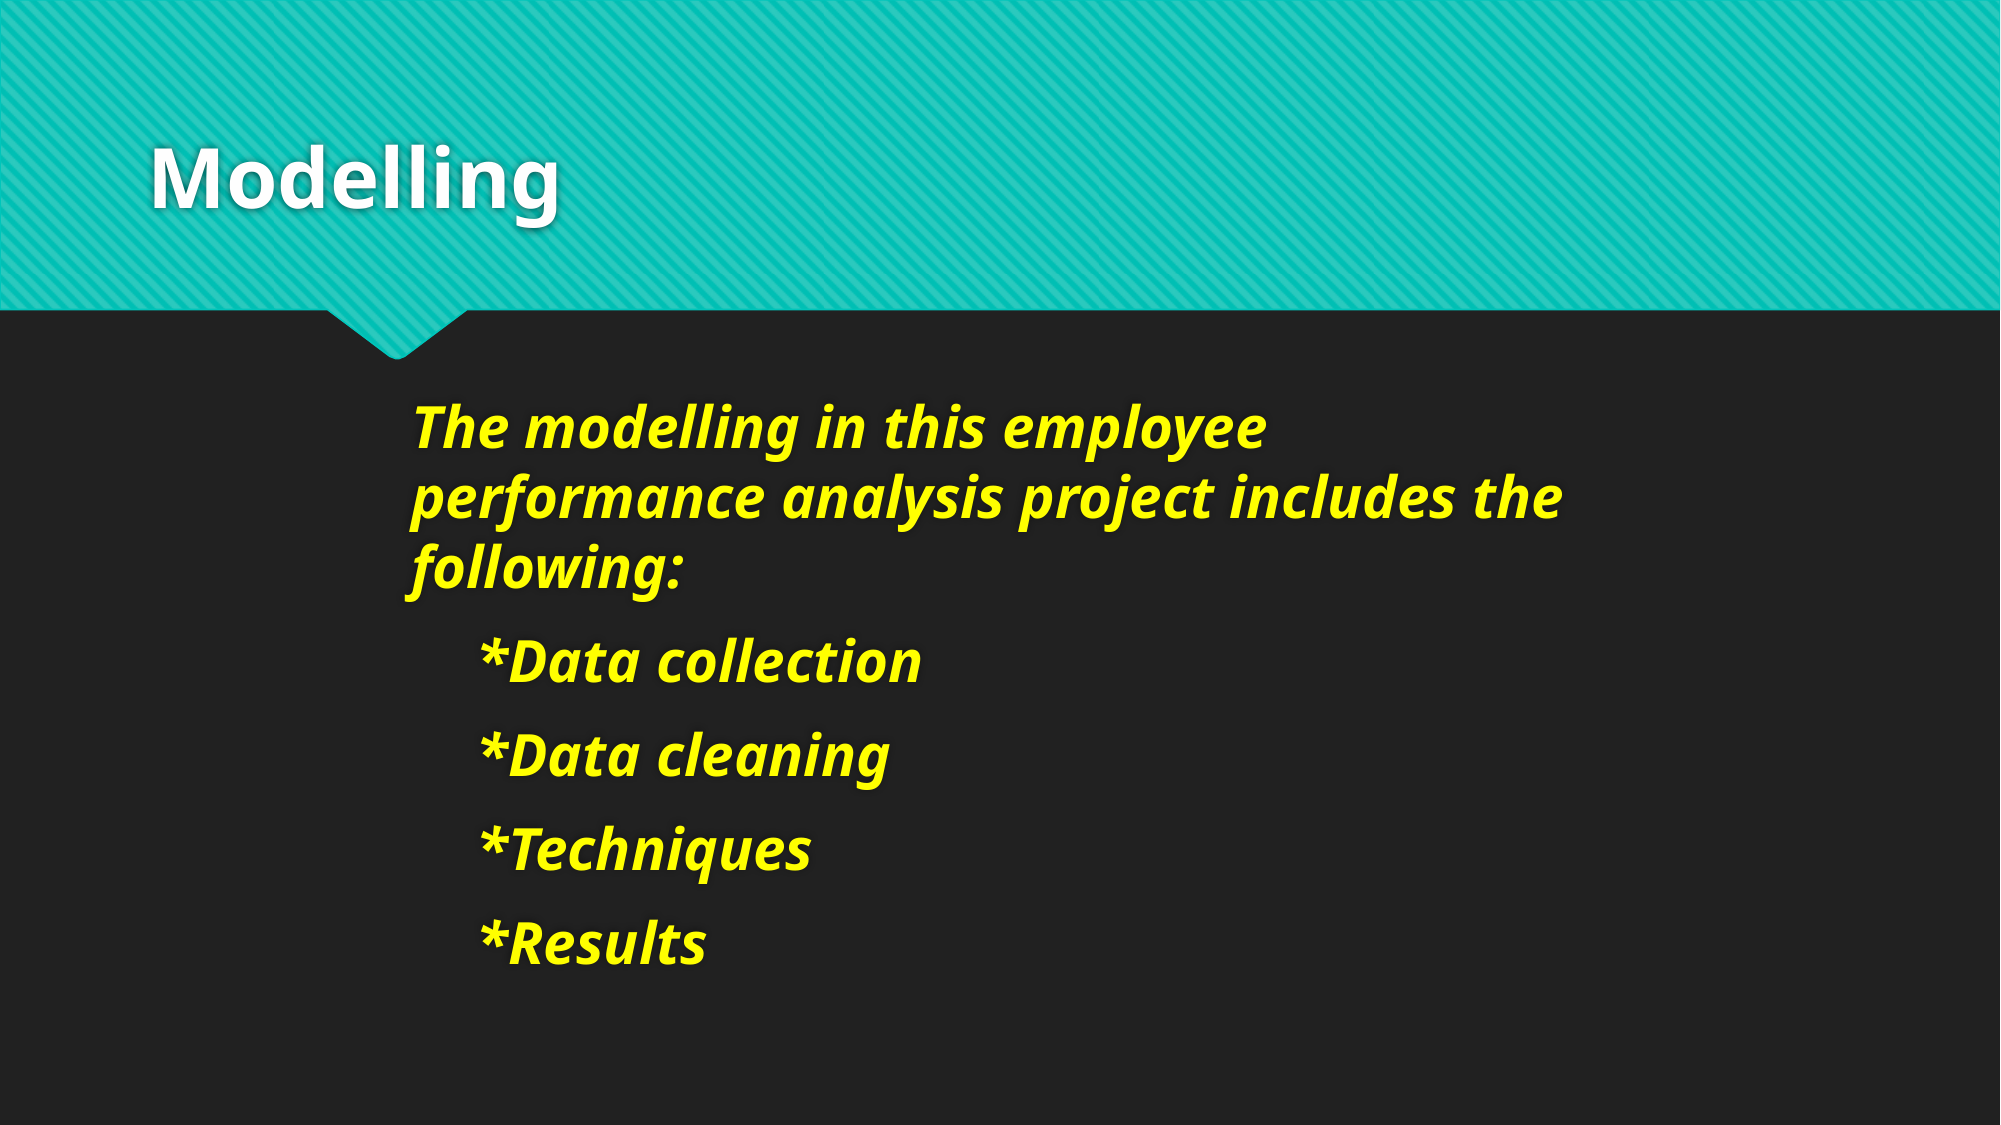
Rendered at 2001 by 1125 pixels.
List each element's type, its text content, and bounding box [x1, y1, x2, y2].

title Modelling [132, 73, 1868, 233]
list The modelling in this employee performance analysis project includes the following: *Data collection *Data cleaning *Techniques *Results [396, 366, 1604, 1066]
